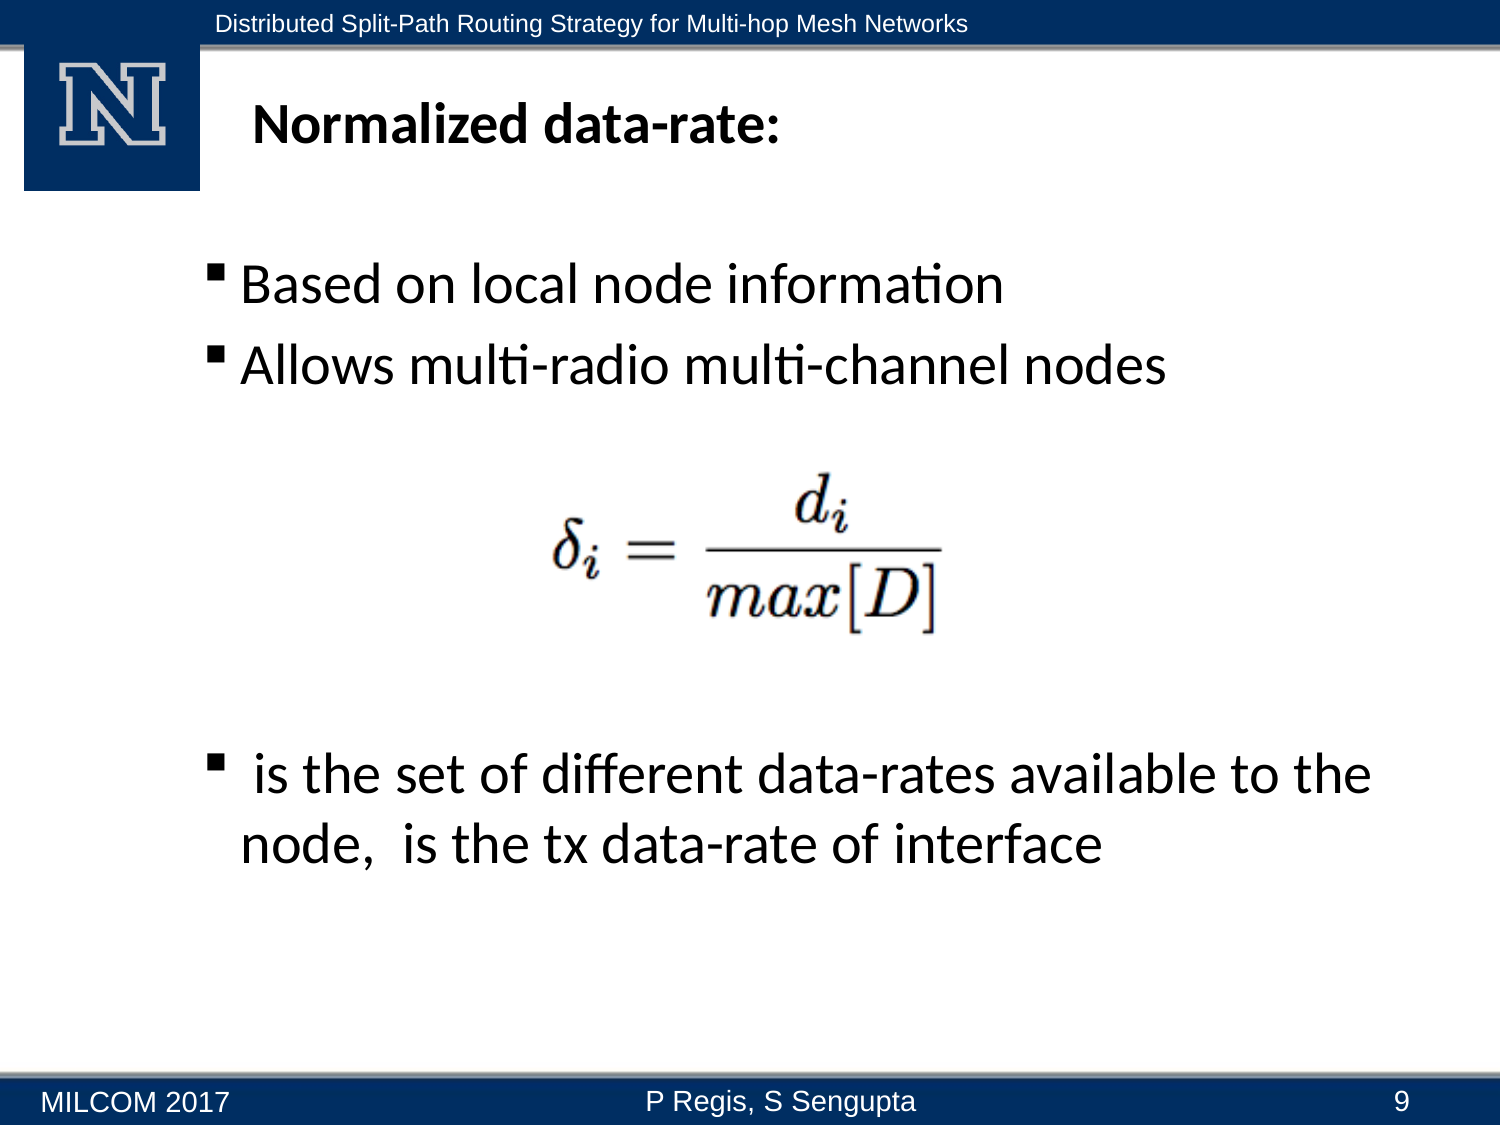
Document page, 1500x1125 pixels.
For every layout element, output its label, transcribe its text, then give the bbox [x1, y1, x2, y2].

slide_number 9 [1074, 1074, 1426, 1125]
picture [0, 0, 1500, 191]
picture [539, 462, 959, 661]
picture [0, 1062, 1500, 1125]
